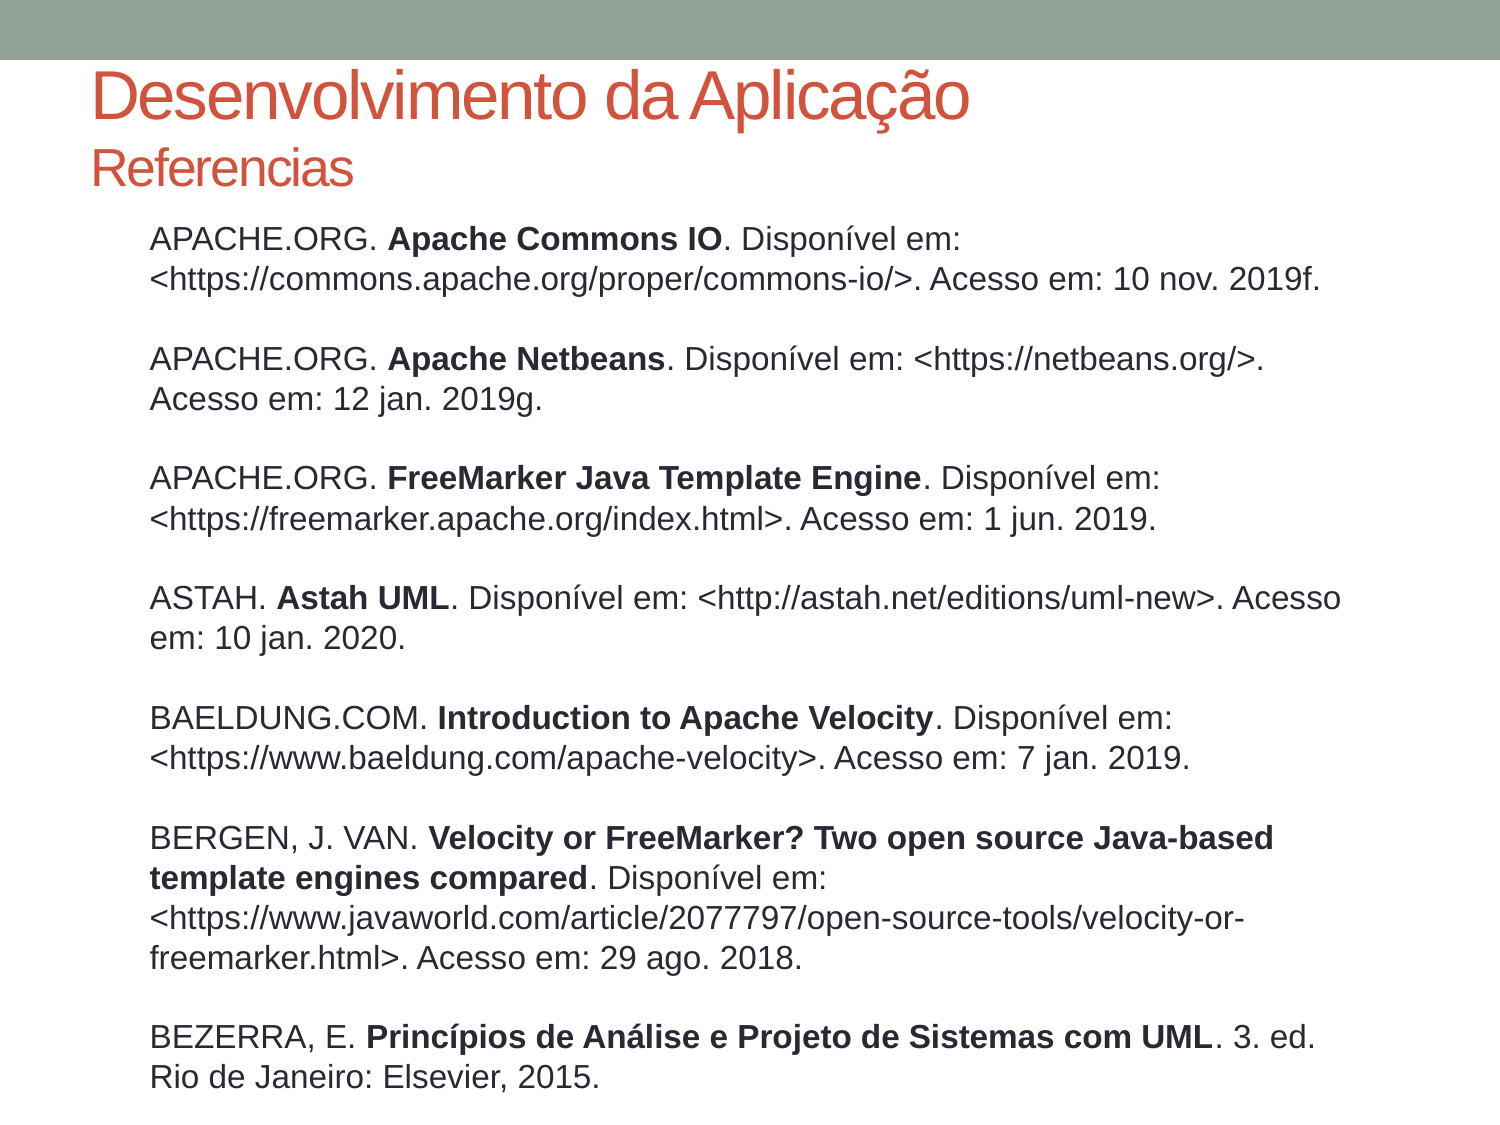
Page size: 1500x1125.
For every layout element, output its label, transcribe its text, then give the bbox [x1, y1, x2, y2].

title Desenvolvimento da Aplicação Referencias [75, 42, 1425, 206]
text_box APACHE.ORG. Apache Commons IO. Disponível em: <https://commons.apache.org/proper/commons-io/>. Acesso em: 10 nov. 2019f. APACHE.ORG. Apache Netbeans. Disponível em: <https://netbeans.org/>. Acesso em: 12 jan. 2019g. APACHE.ORG. FreeMarker Java Template Engine. Disponível em: <https://freemarker.apache.org/index.html>. Acesso em: 1 jun. 2019. ASTAH. Astah UML. Disponível em: <http://astah.net/editions/uml-new>. Acesso em: 10 jan. 2020. BAELDUNG.COM. Introduction to Apache Velocity. Disponível em: <https://www.baeldung.com/apache-velocity>. Acesso em: 7 jan. 2019. BERGEN, J. VAN. Velocity or FreeMarker? Two open source Java-based template engines compared. Disponível em: <https://www.javaworld.com/article/2077797/open-source-tools/velocity-or-freemarker.html>. Acesso em: 29 ago. 2018. BEZERRA, E. Princípios de Análise e Projeto de Sistemas com UML. 3. ed. Rio de Janeiro: Elsevier, 2015. [134, 209, 1375, 1125]
